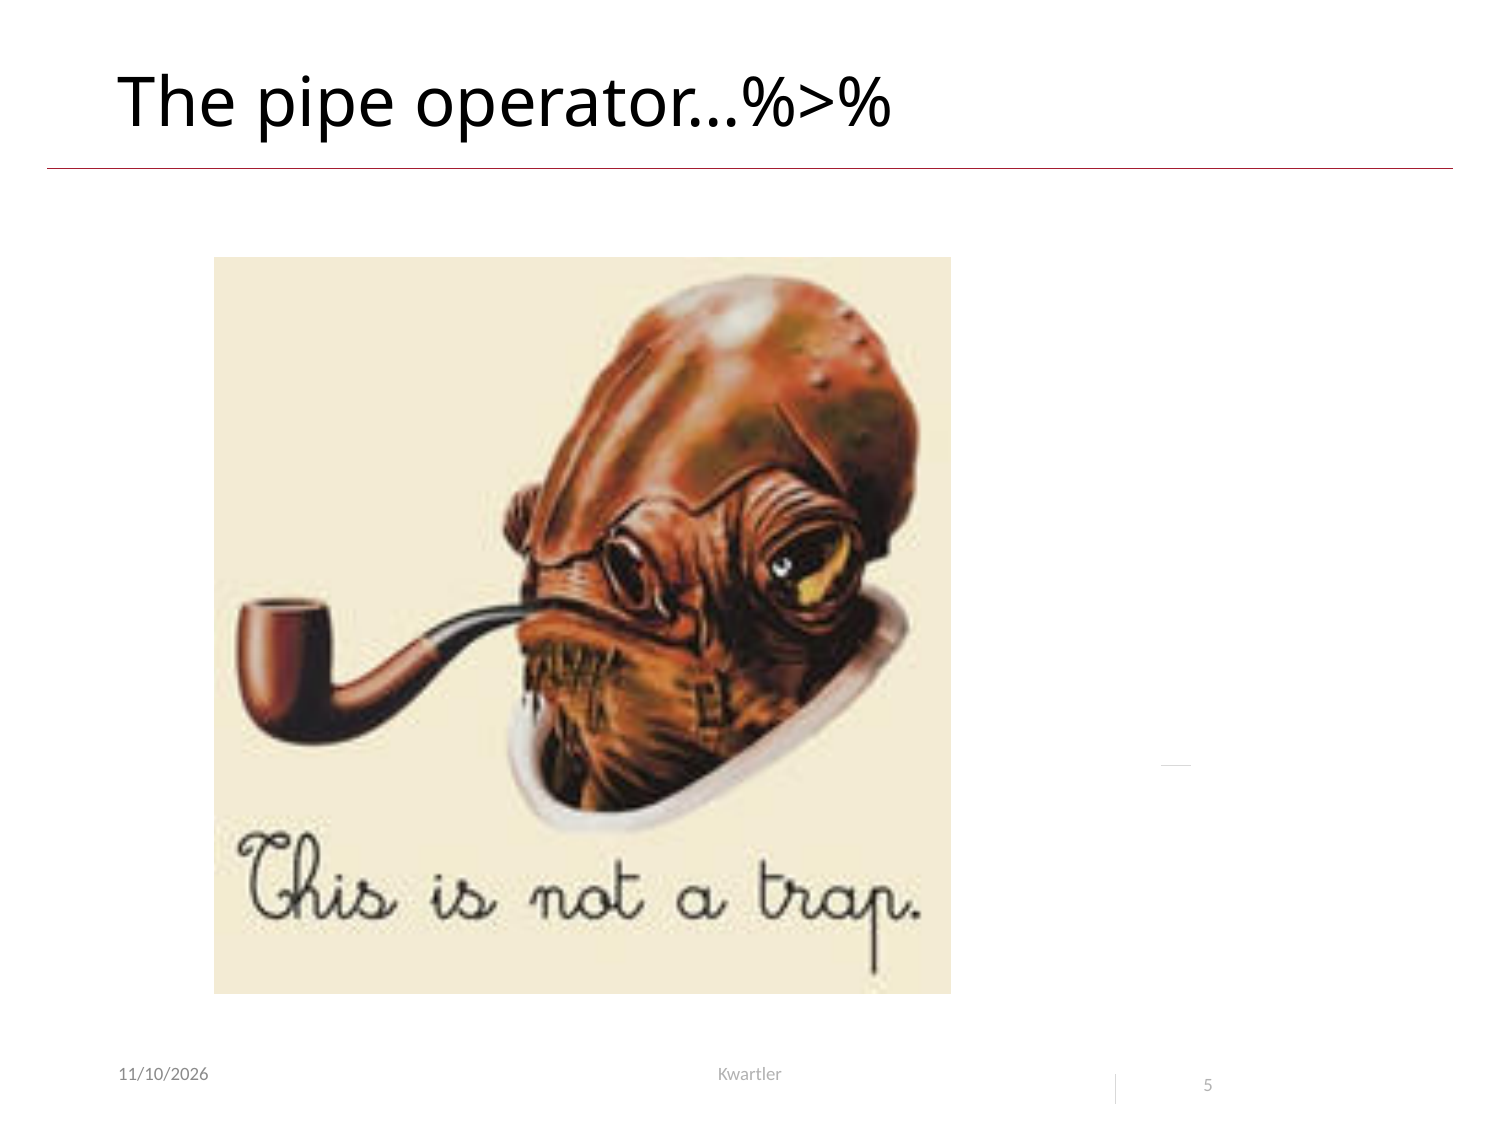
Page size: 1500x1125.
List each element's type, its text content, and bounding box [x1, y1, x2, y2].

picture [214, 257, 951, 994]
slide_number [103, 1042, 441, 1103]
title The pipe operator…%>% [103, 59, 1397, 157]
slide_number 5 [1188, 1042, 1330, 1103]
footer Kwartler [496, 1042, 1004, 1103]
